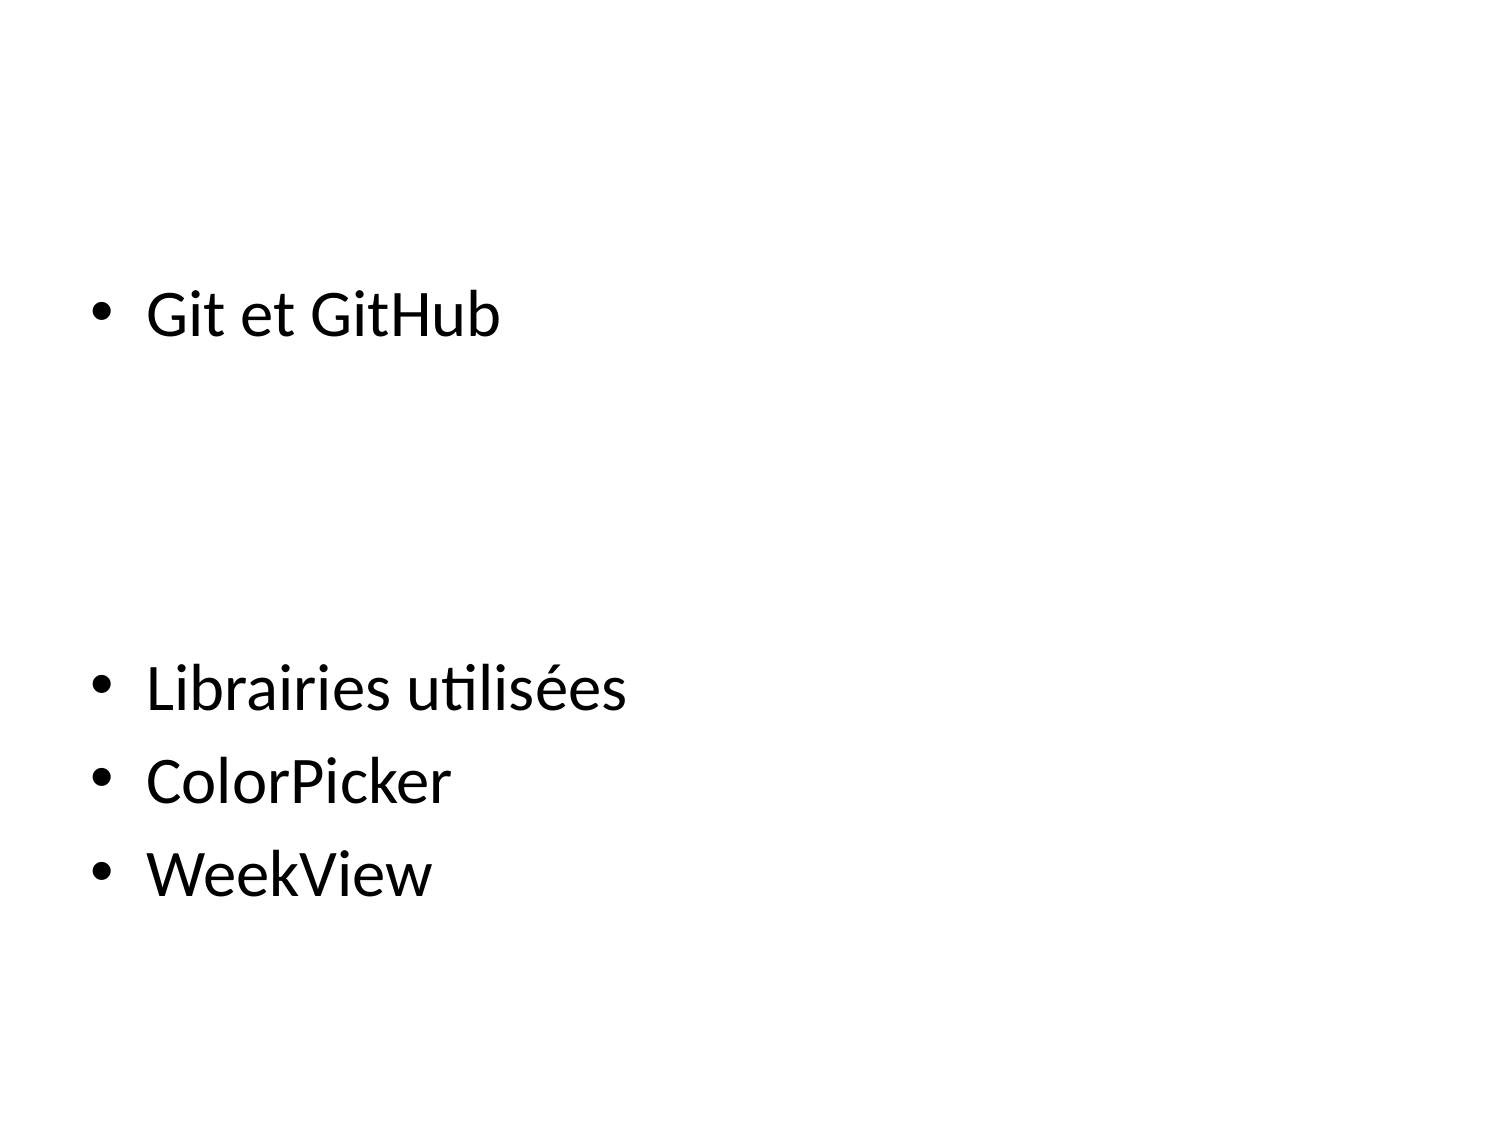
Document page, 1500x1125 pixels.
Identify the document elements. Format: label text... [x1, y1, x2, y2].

list Git et GitHub Librairies utilisées ColorPicker WeekView [75, 262, 1425, 1005]
